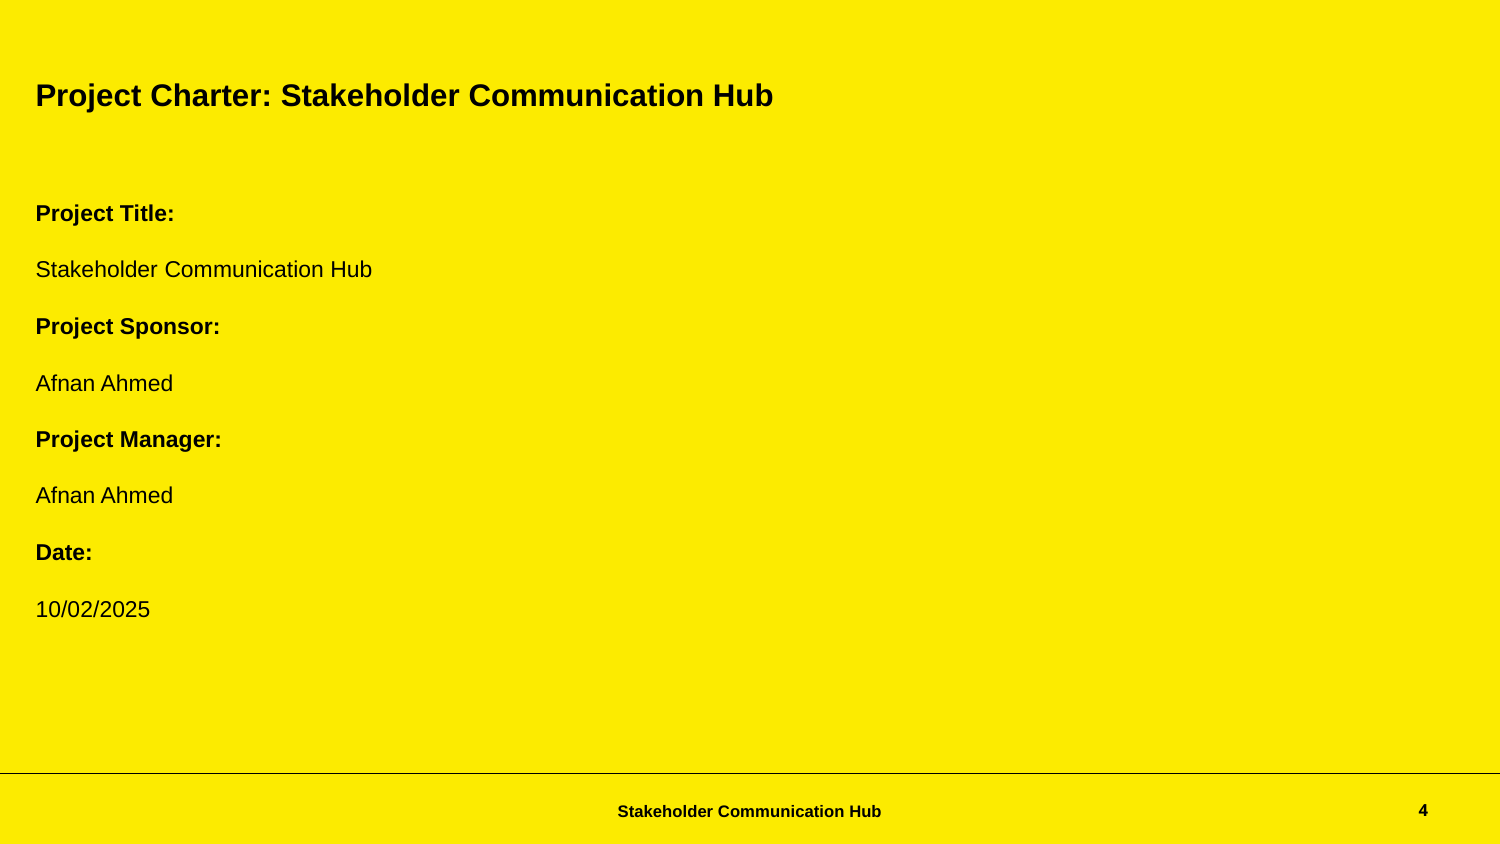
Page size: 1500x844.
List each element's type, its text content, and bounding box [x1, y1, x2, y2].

slide_number ‹#› [1403, 779, 1494, 844]
list Project Charter: Stakeholder Communication Hub Project Title: Stakeholder Communication Hub Project Sponsor: Afnan Ahmed Project Manager: Afnan Ahmed Date: 10/02/2025 [20, 54, 1459, 707]
subtitle Stakeholder Communication Hub [544, 773, 956, 844]
